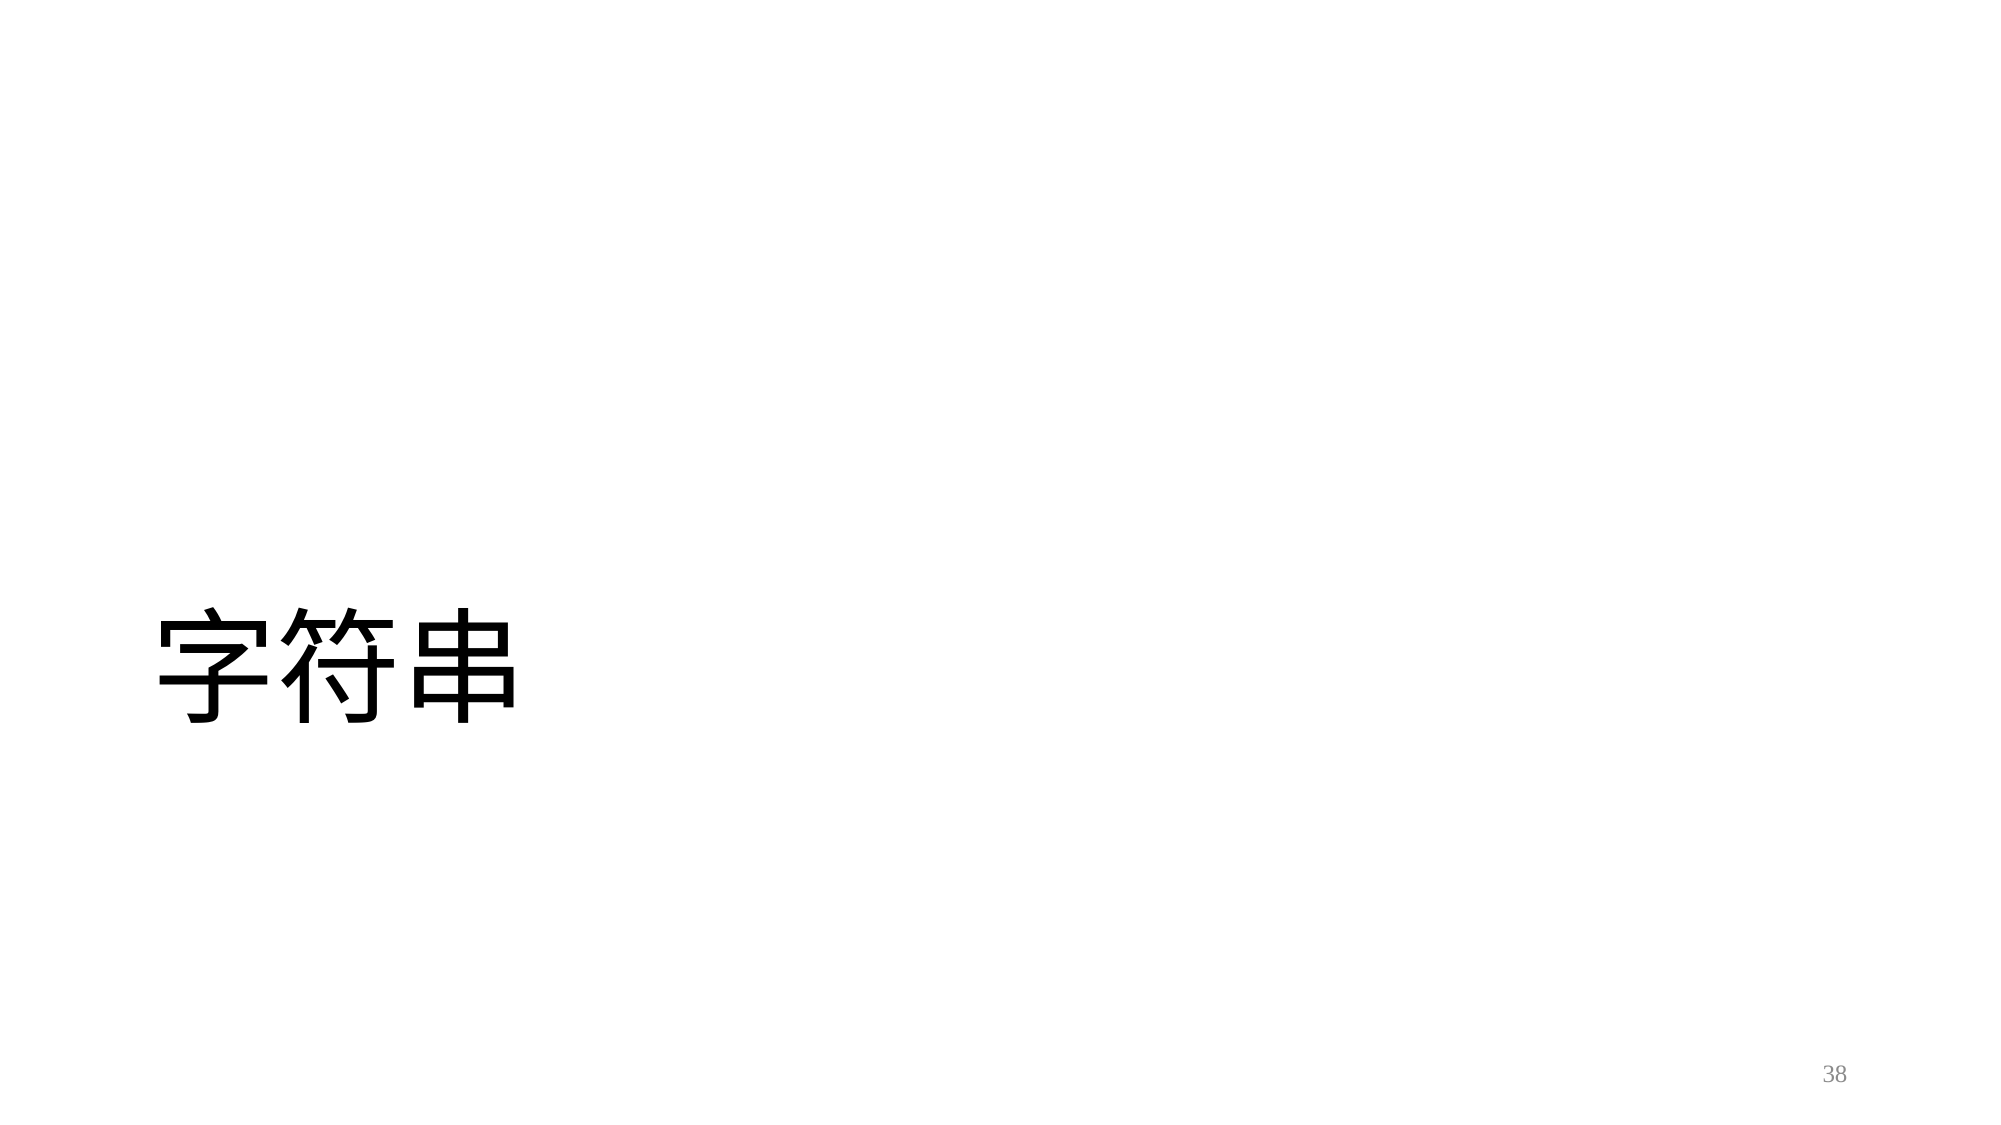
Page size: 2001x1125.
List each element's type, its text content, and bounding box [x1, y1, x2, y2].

slide_number 38 [1740, 1042, 1863, 1103]
title 字符串 [136, 280, 1862, 749]
